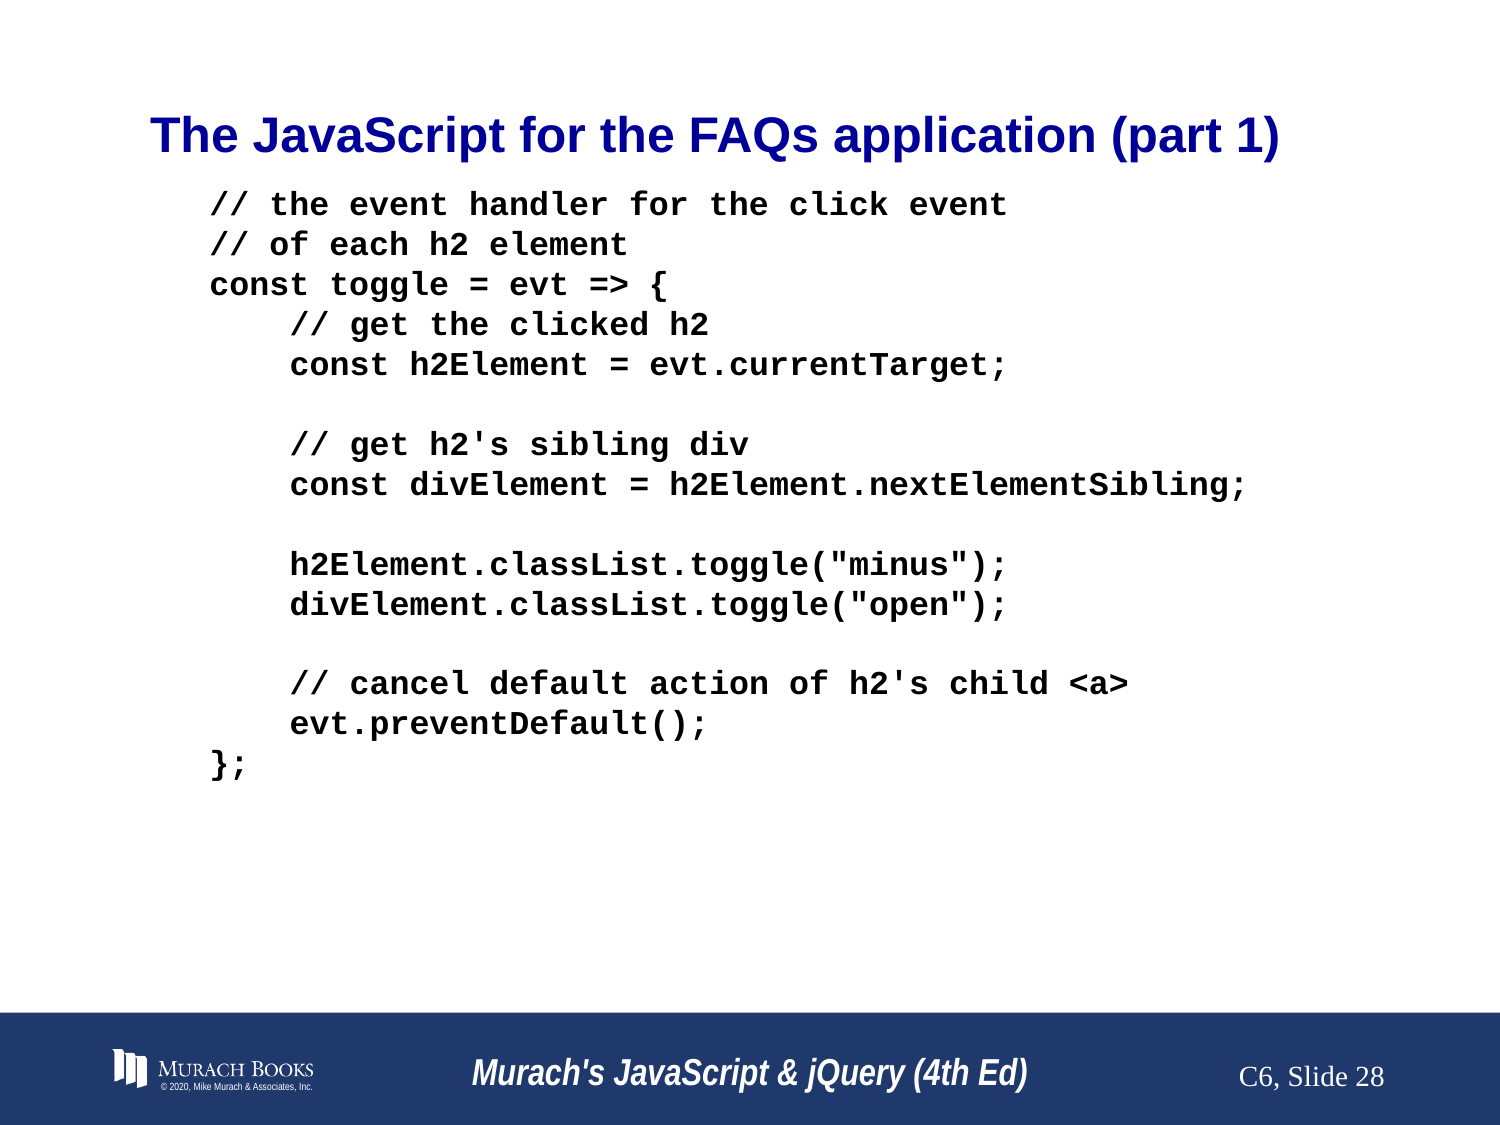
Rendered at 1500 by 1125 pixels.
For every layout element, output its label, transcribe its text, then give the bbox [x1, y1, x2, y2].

title The JavaScript for the FAQs application (part 1) [150, 38, 1350, 174]
footer © 2020, Mike Murach & Associates, Inc. [12, 1025, 463, 1100]
slide_number C6, Slide ‹#› [1087, 1025, 1400, 1100]
slide_number Murach's JavaScript & jQuery (4th Ed) [463, 1025, 1050, 1100]
list // the event handler for the click event // of each h2 element const toggle = evt => { // get the clicked h2 const h2Element = evt.currentTarget; // get h2's sibling div const divElement = h2Element.nextElementSibling; h2Element.classList.toggle("minus"); divElement.classList.toggle("open"); // cancel default action of h2's child <a> evt.preventDefault(); }; [137, 174, 1350, 975]
